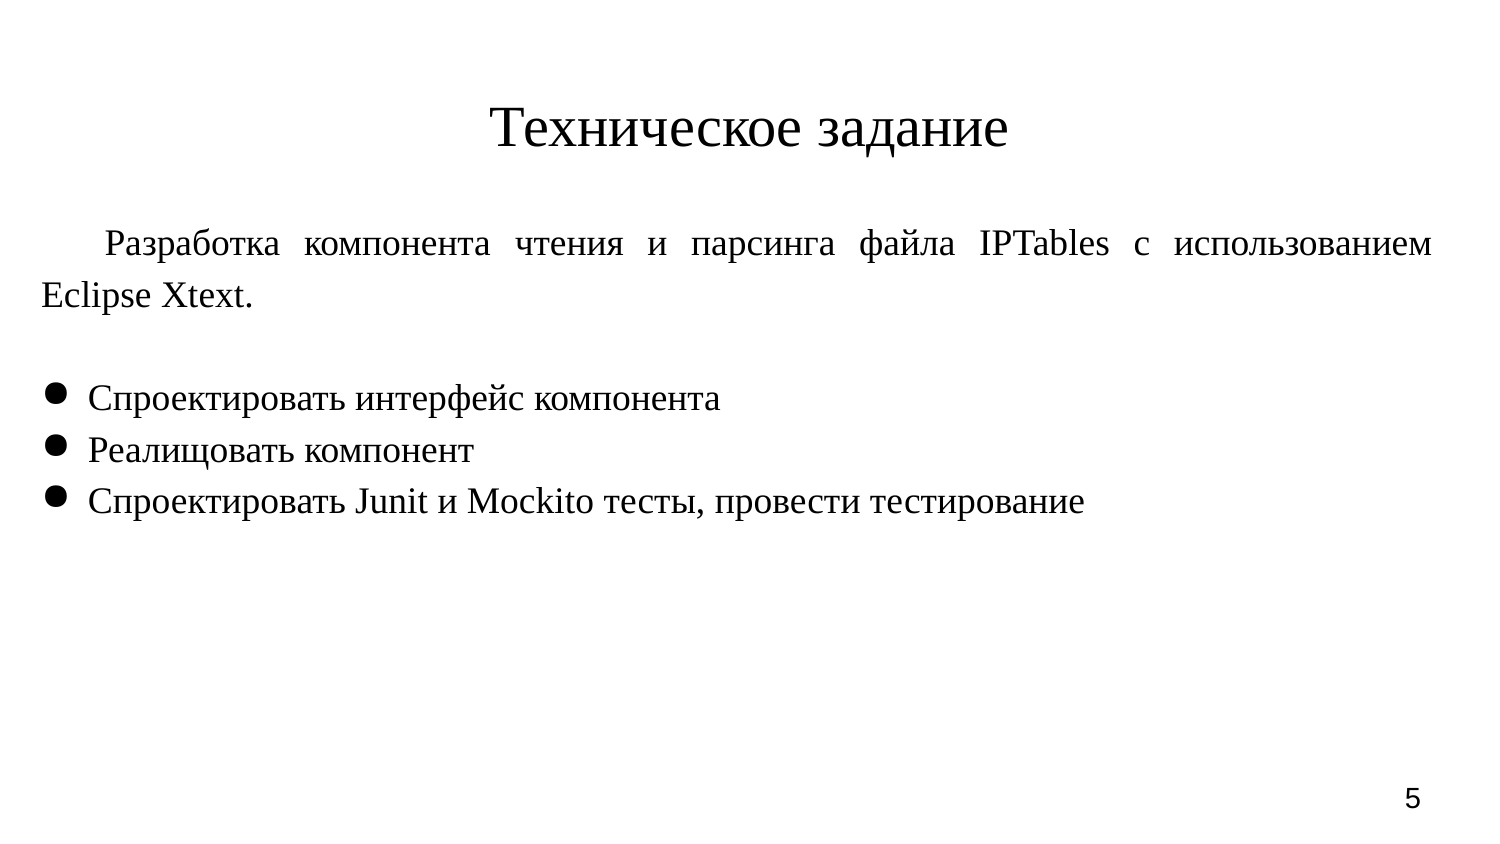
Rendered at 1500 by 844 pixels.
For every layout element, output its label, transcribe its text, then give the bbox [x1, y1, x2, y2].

slide_number 5 [1389, 764, 1480, 830]
title Техническое задание [50, 72, 1450, 168]
list Разработка компонента чтения и парсинга файла IPTables с использованием Eclipse Xtext. Спроектировать интерфейс компонента Реалищовать компонент Спроектировать Junit и Mockito тесты, провести тестирование [25, 195, 1450, 757]
